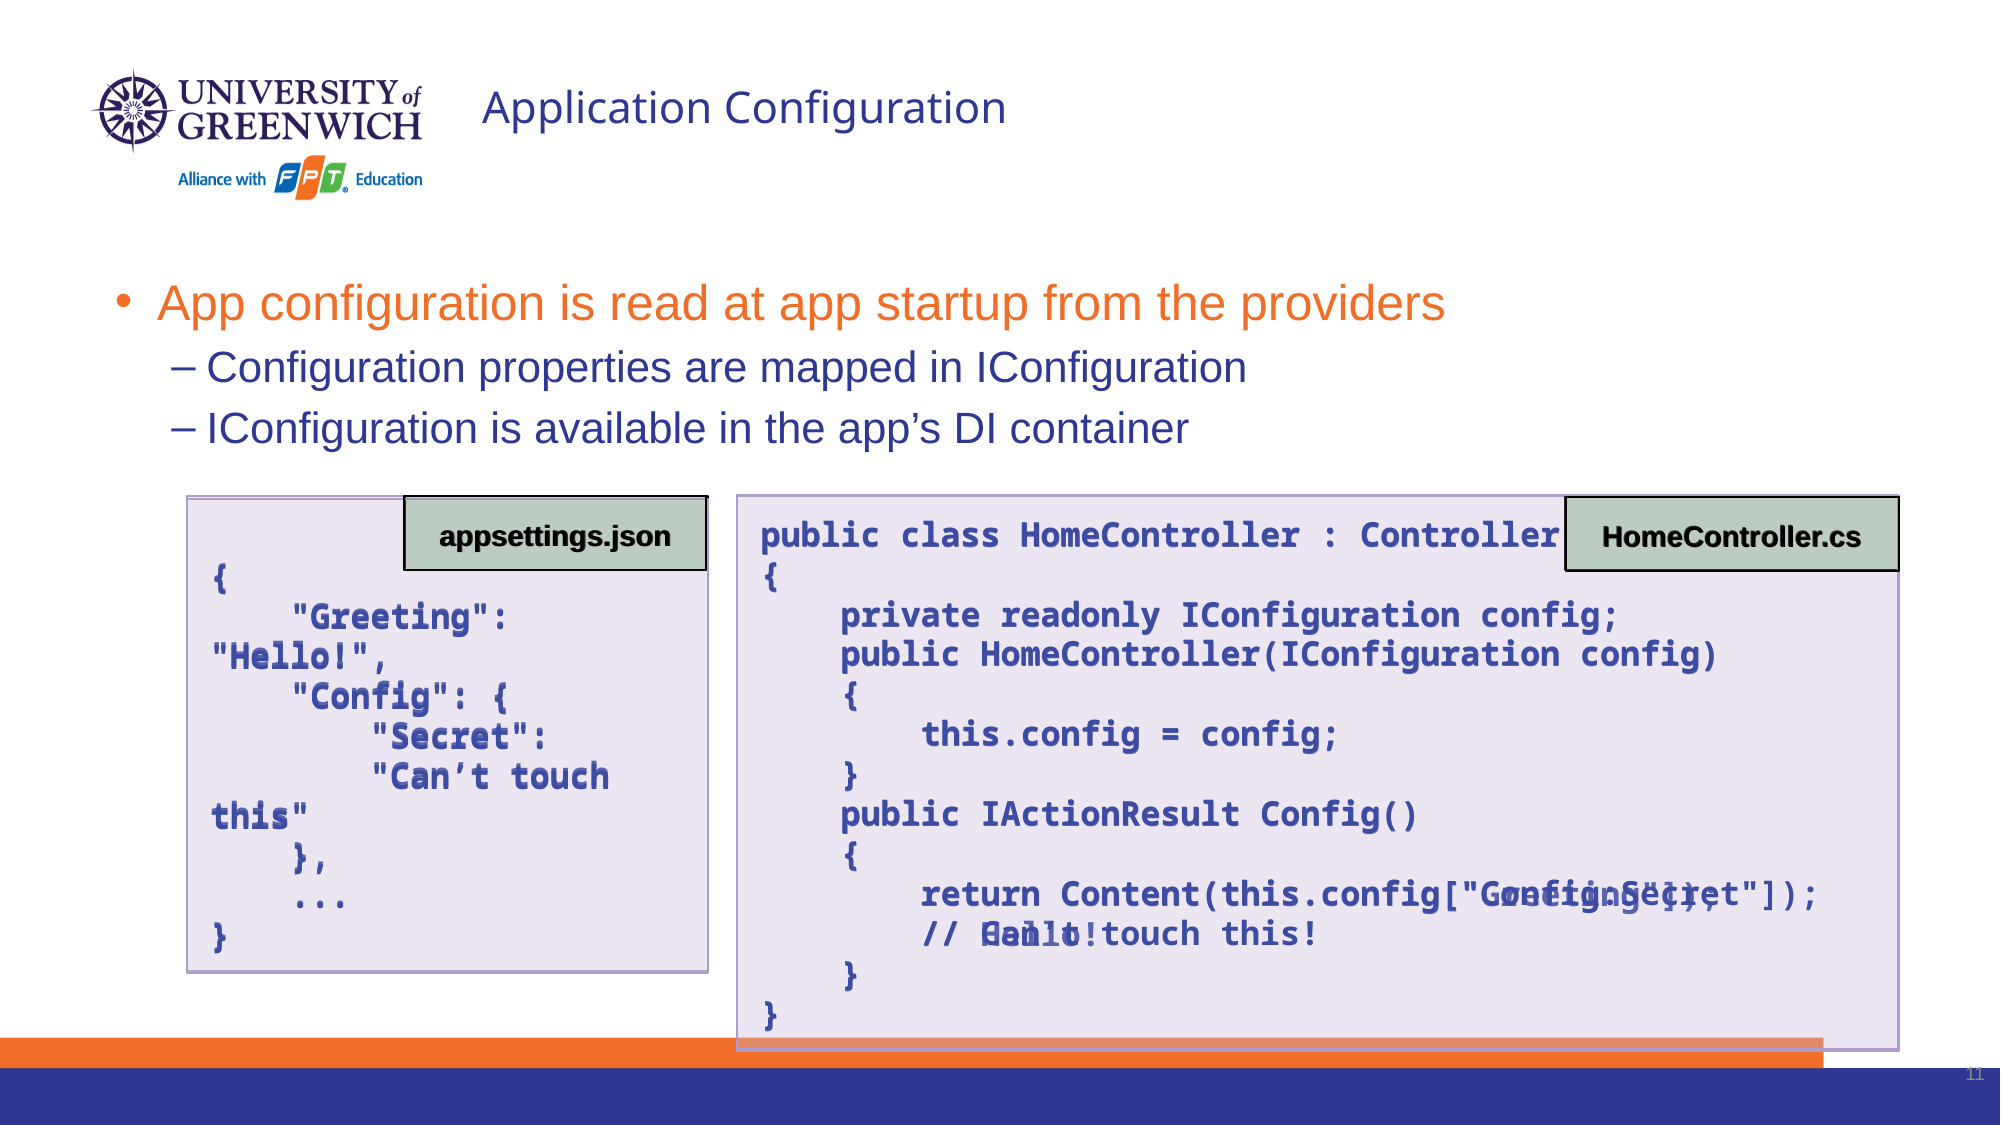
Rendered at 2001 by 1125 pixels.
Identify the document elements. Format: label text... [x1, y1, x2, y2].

slide_number 11 [1533, 1042, 2000, 1103]
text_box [186, 495, 709, 899]
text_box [736, 494, 1900, 1057]
list App configuration is read at app startup from the providers Configuration properties are mapped in IConfiguration IConfiguration is available in the app’s DI container [99, 262, 1900, 1005]
title Application Configuration [464, 22, 1900, 189]
picture [0, 0, 2000, 1125]
